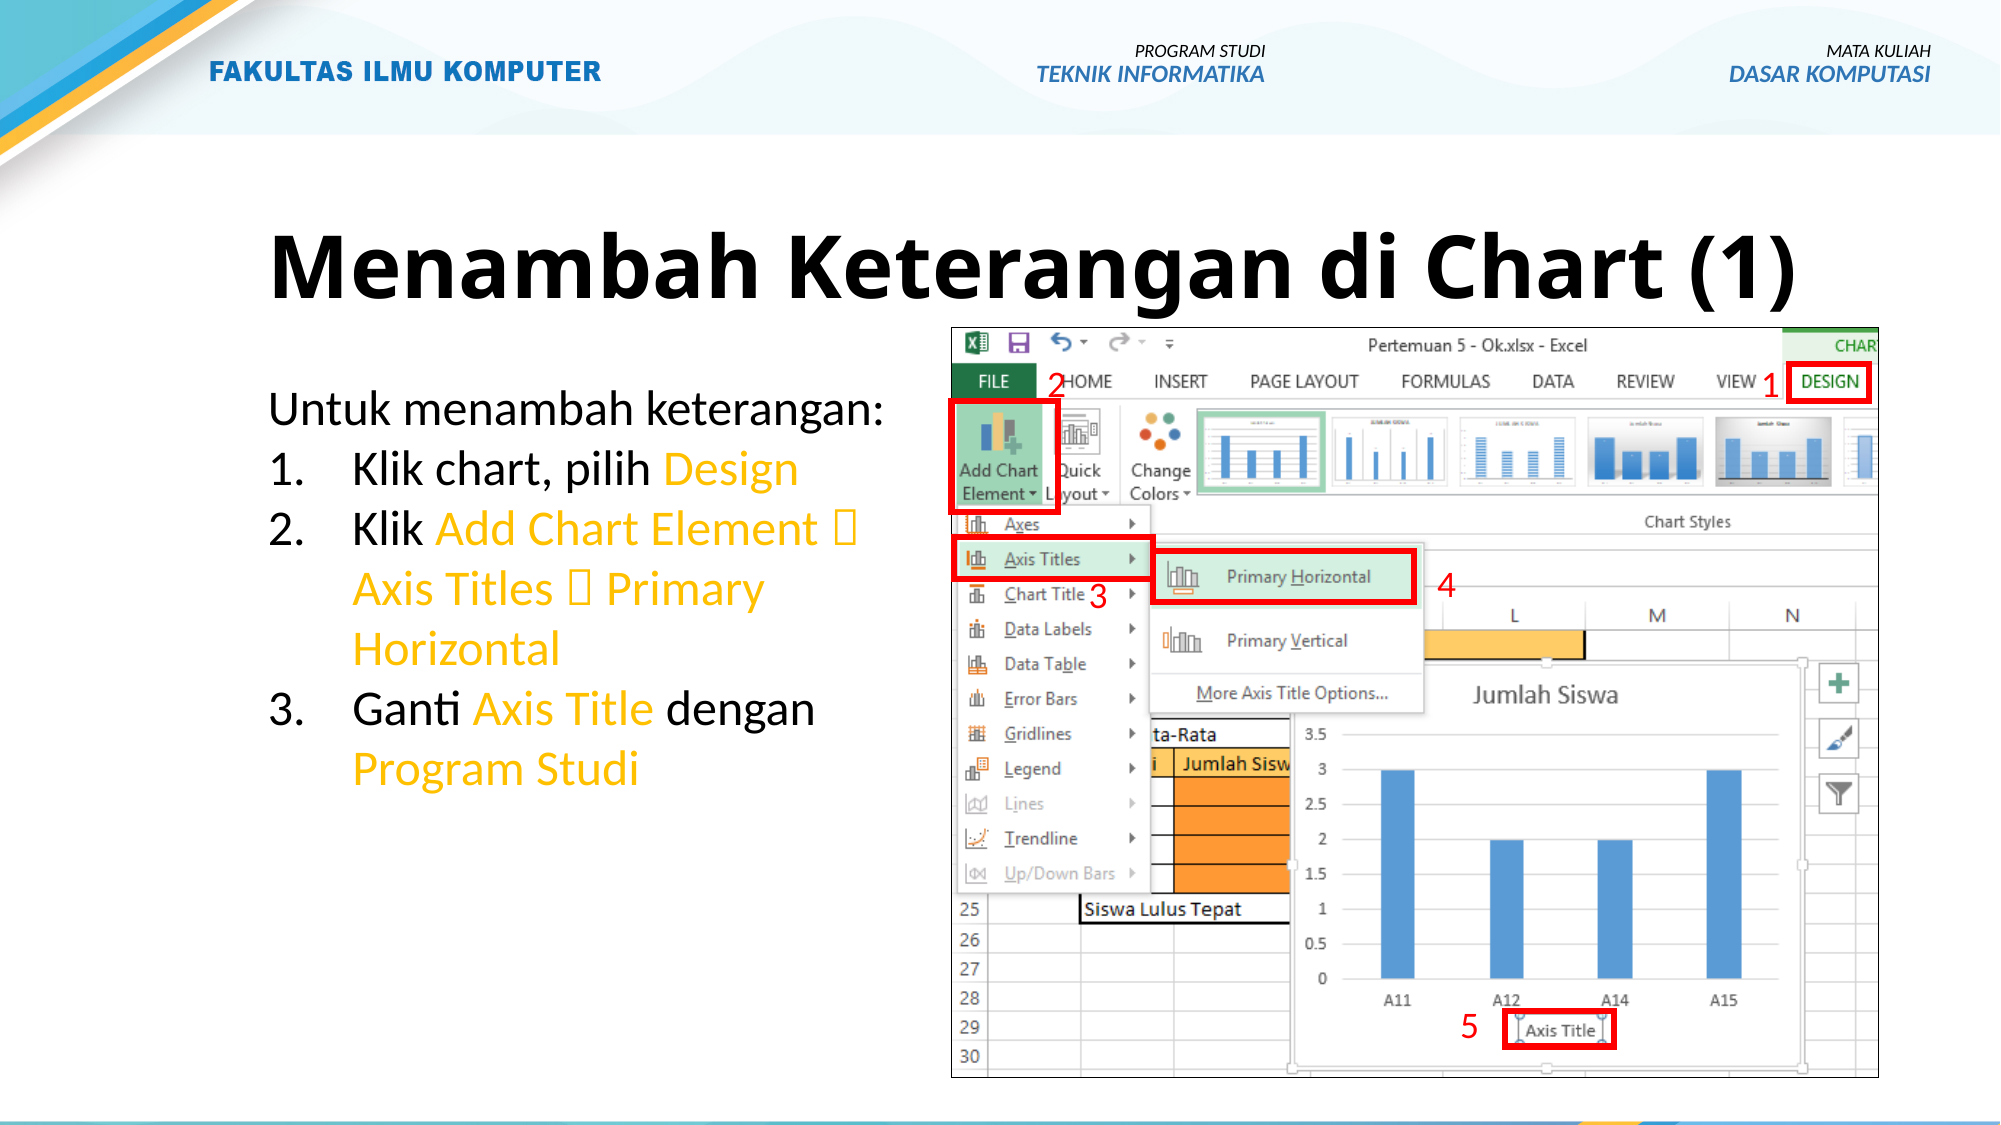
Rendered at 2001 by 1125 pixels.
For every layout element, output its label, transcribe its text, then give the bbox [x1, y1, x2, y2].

picture [0, 0, 2000, 1125]
list Untuk menambah keterangan: Klik chart, pilih Design Klik Add Chart Element  Axis Titles  Primary Horizontal Ganti Axis Title dengan Program Studi [252, 367, 951, 1078]
text_box PROGRAM STUDI TEKNIK INFORMATIKA [904, 33, 1281, 118]
title Menambah Keterangan di Chart (1) [252, 204, 1852, 337]
text_box MATA KULIAH DASAR KOMPUTASI [1569, 33, 1946, 118]
